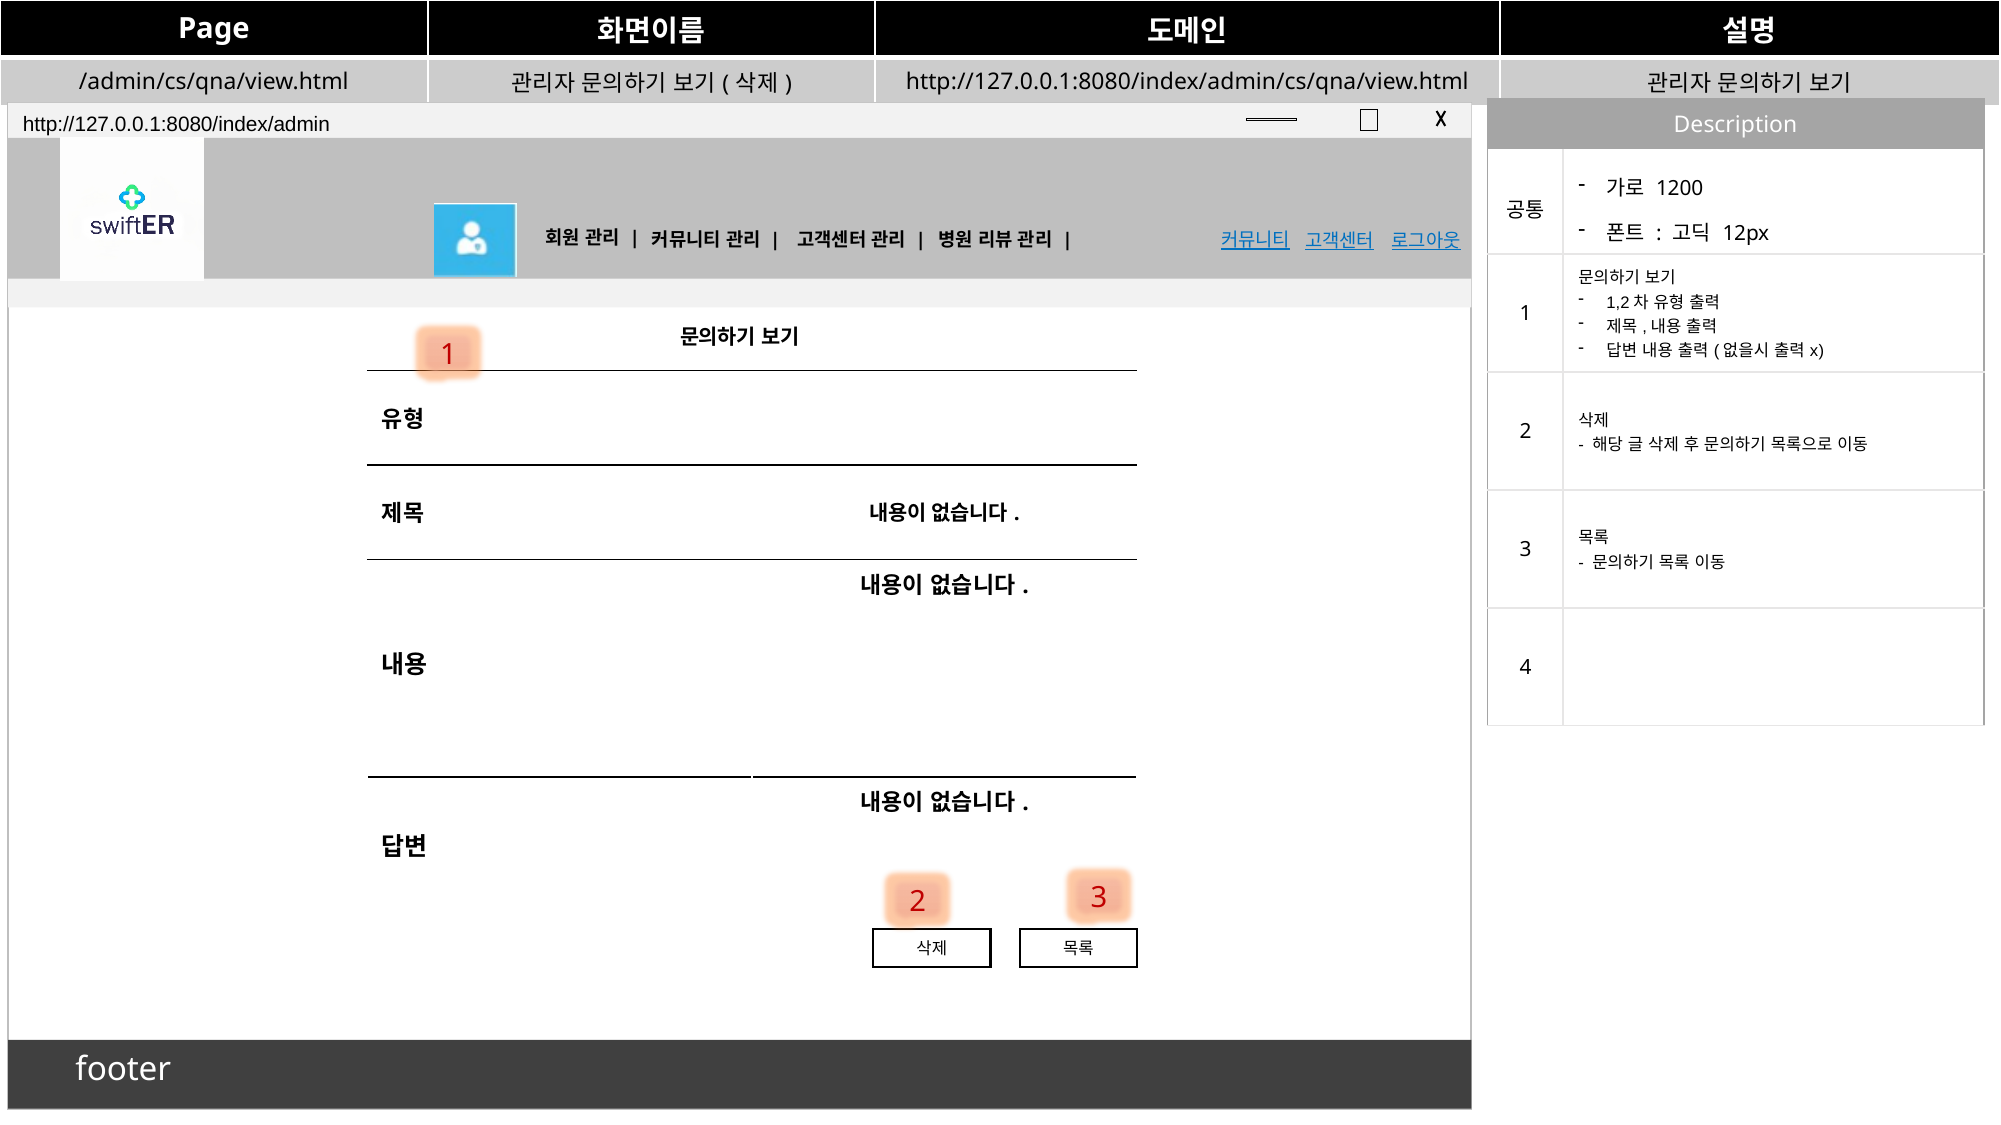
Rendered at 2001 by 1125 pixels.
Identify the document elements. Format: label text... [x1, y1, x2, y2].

table_cell 관리자 문의하기 보기(삭제) [429, 60, 874, 102]
table_cell 공통 [1505, 149, 1562, 253]
table_cell 3 [1505, 491, 1562, 607]
table_header Page [1, 1, 427, 55]
table_cell 목록 - 문의하기 목록 이동 [1564, 491, 1983, 607]
table_cell [1564, 609, 1983, 725]
table_cell 2 [1505, 373, 1562, 489]
table_header 도메인 [876, 1, 1499, 55]
table_cell 가로 1200 폰트 : 고딕 12px [1564, 149, 1983, 253]
table_cell /admin/cs/qna/view.html [1, 60, 427, 105]
table_header Description [1488, 100, 1983, 149]
table_cell 4 [1505, 609, 1562, 725]
table_cell http://127.0.0.1:8080/index/admin/cs/qna/view.html [876, 60, 1499, 102]
table_cell 관리자 문의하기 보기 [1501, 60, 1999, 105]
table_header 화면이름 [429, 1, 874, 55]
table_header 설명 [1501, 1, 1999, 55]
table_cell 1 [1505, 255, 1562, 371]
table_cell 삭제 - 해당 글 삭제 후 문의하기 목록으로 이동 [1564, 373, 1983, 489]
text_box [8, 102, 1505, 1109]
table_cell 문의하기 보기 1,2차 유형 출력 제목,내용 출력 답변 내용 출력(없을시 출력x) [1564, 255, 1983, 371]
